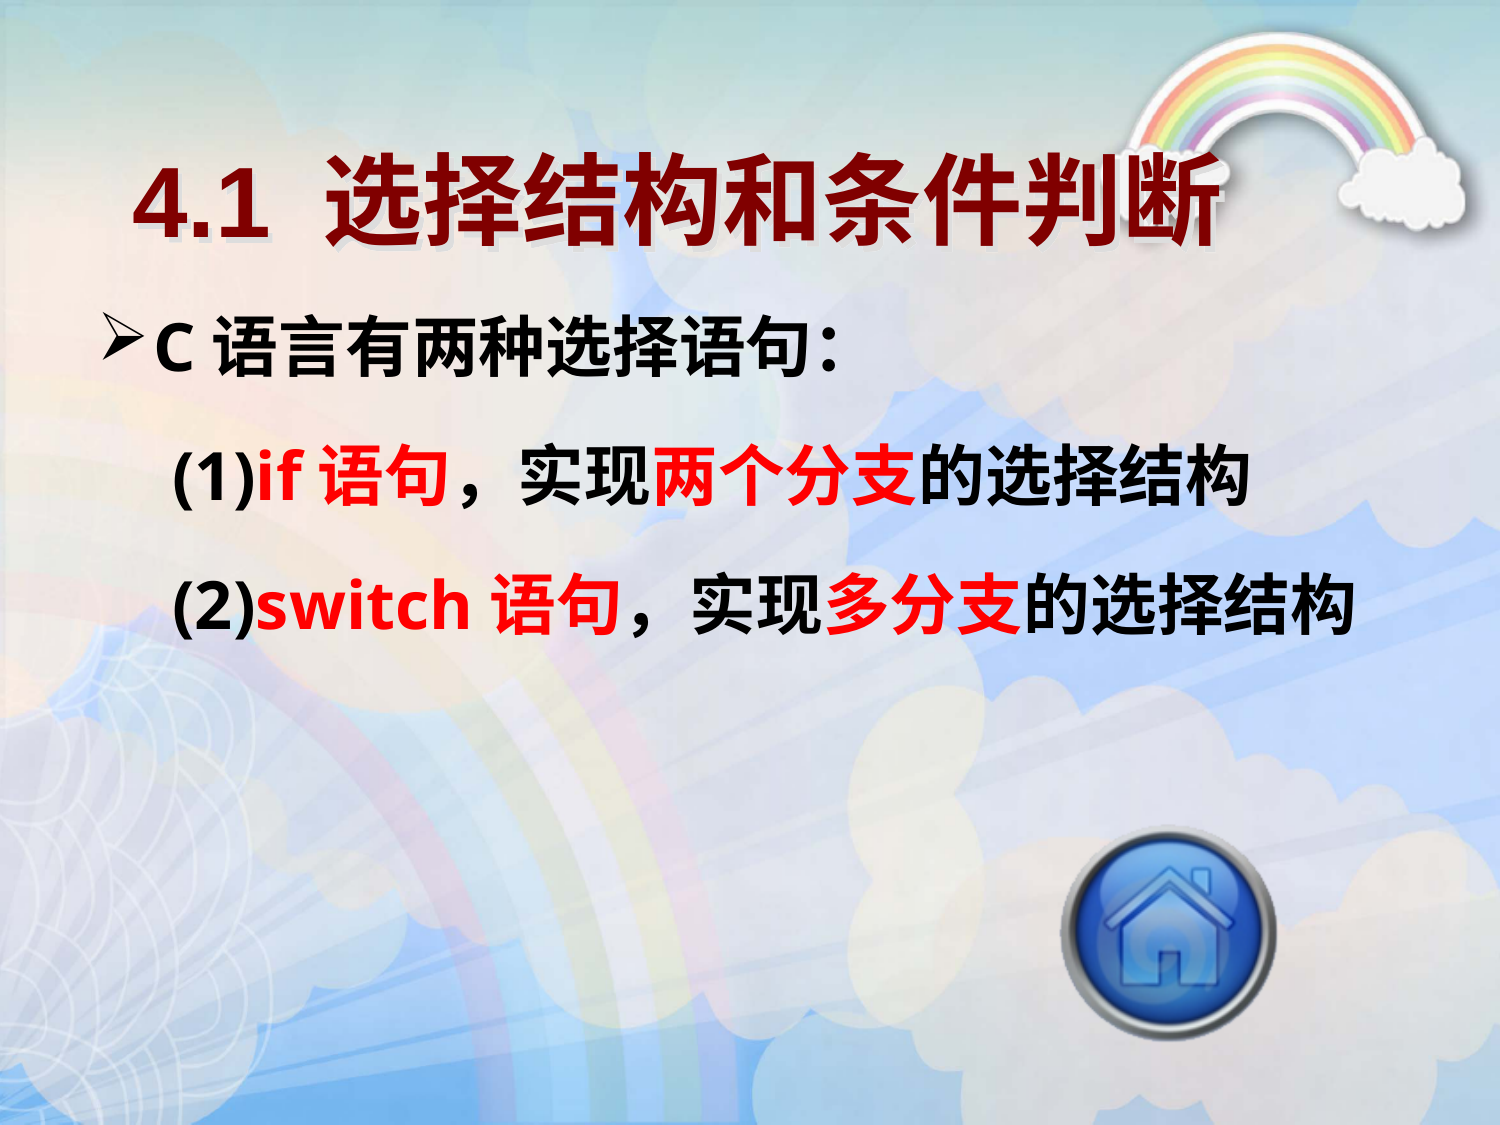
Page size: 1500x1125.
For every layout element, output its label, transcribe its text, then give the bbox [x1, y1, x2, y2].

list C语言有两种选择语句： (1)if语句，实现两个分支的选择结构 (2)switch语句，实现多分支的选择结构 [82, 281, 1430, 1043]
picture [0, 0, 1500, 1125]
title 4.1 选择结构和条件判断 [116, 129, 1430, 265]
